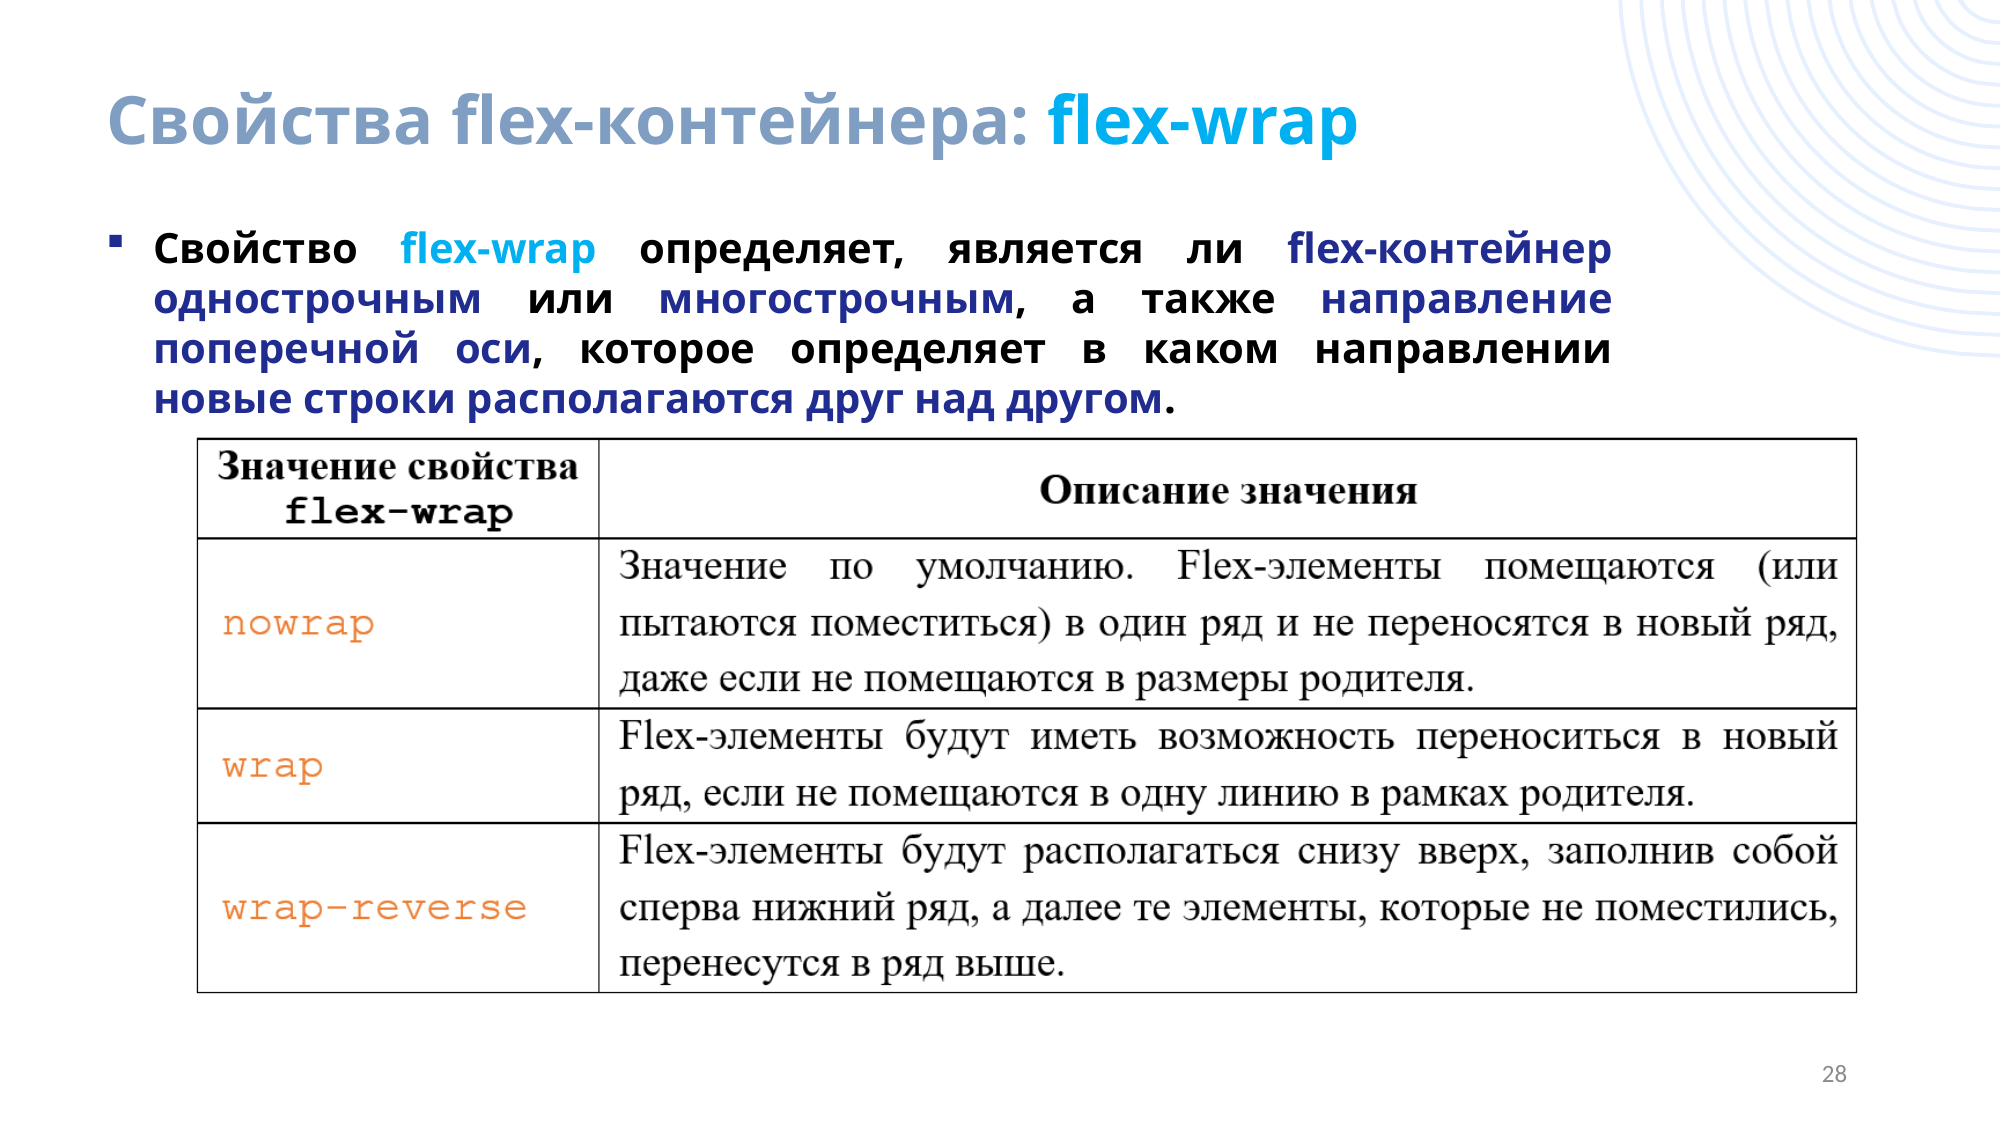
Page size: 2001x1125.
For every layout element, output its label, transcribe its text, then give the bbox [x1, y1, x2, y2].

picture [190, 432, 1863, 999]
slide_number 28 [1412, 1042, 1863, 1103]
title Свойства flex-контейнера: flex-wrap [91, 72, 1692, 163]
text_box Свойство flex-wrap определяет, является ли flex-контейнер однострочным или многострочным, а также направление поперечной оси, которое определяет в каком направлении новые строки располагаются друг над другом. [91, 214, 1628, 429]
